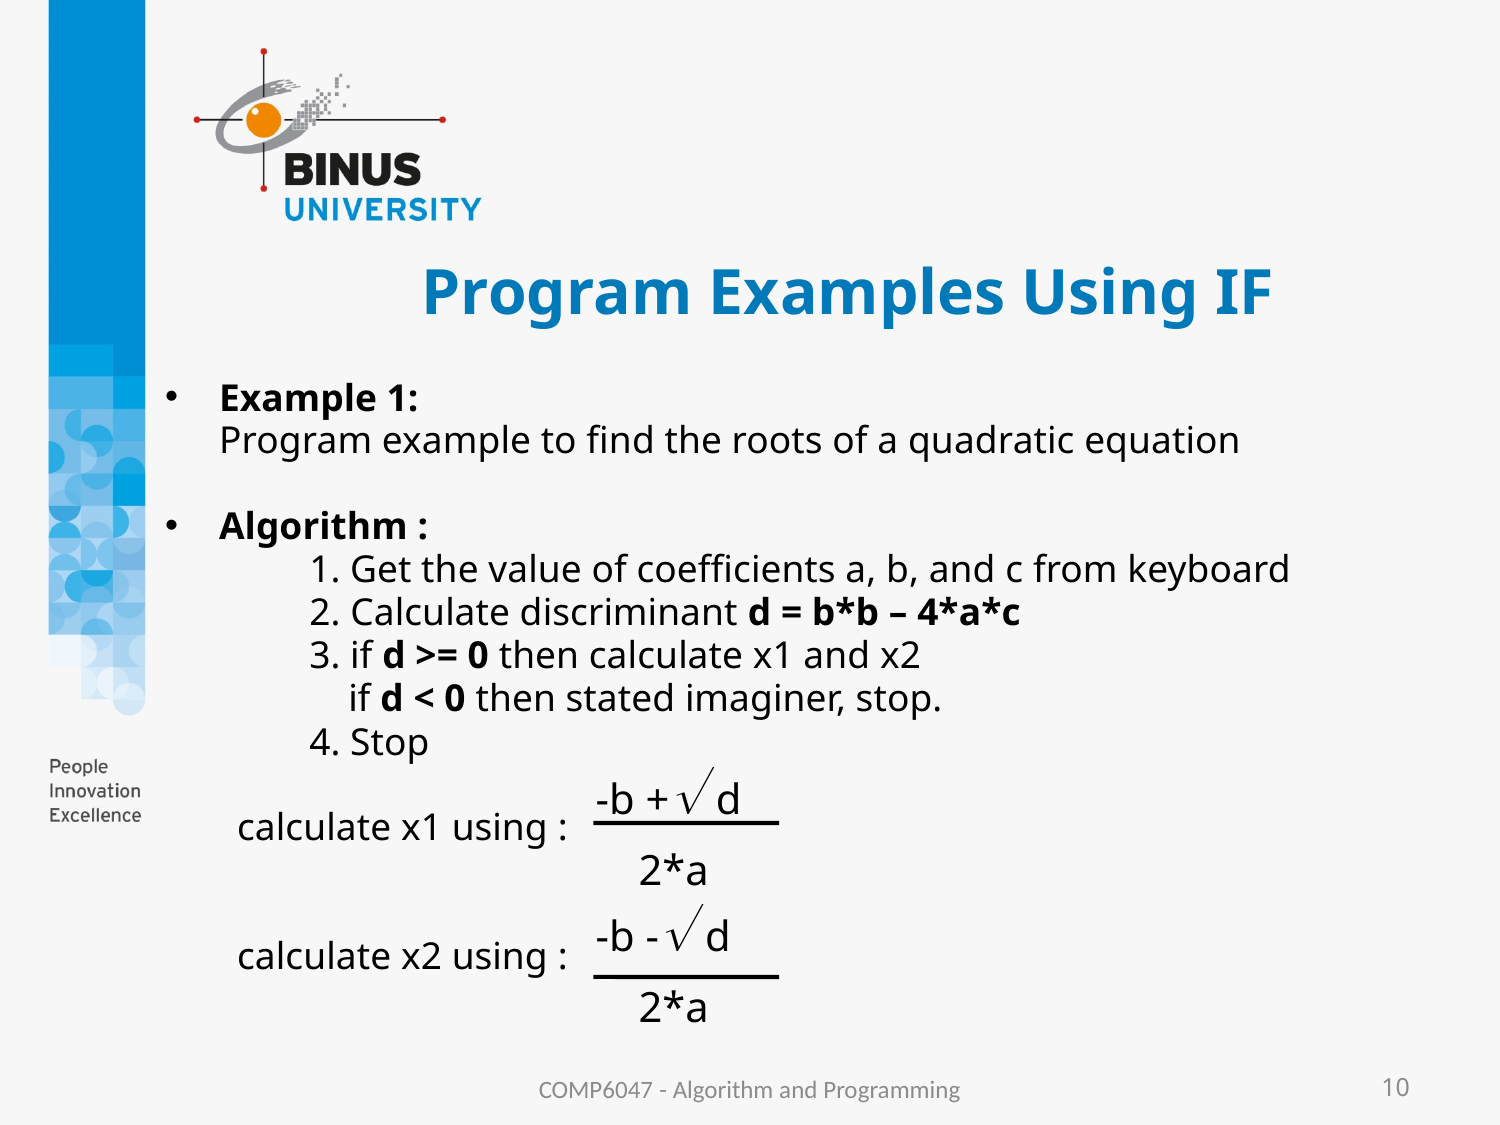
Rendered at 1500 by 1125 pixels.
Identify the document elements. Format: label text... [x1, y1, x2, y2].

list Example 1: Program example to find the roots of a quadratic equation Algorithm : 1. Get the value of coefficients a, b, and c from keyboard 2. Calculate discriminant d = b*b – 4*a*c 3. if d >= 0 then calculate x1 and x2 if d < 0 then stated imaginer, stop. 4. Stop calculate x1 using : calculate x2 using : [150, 375, 1438, 986]
slide_number 10 [1074, 1058, 1425, 1119]
picture [0, 0, 1500, 845]
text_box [593, 753, 788, 891]
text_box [593, 891, 788, 1051]
footer COMP6047 - Algorithm and Programming [512, 1058, 988, 1119]
title Program Examples Using IF [287, 224, 1409, 355]
